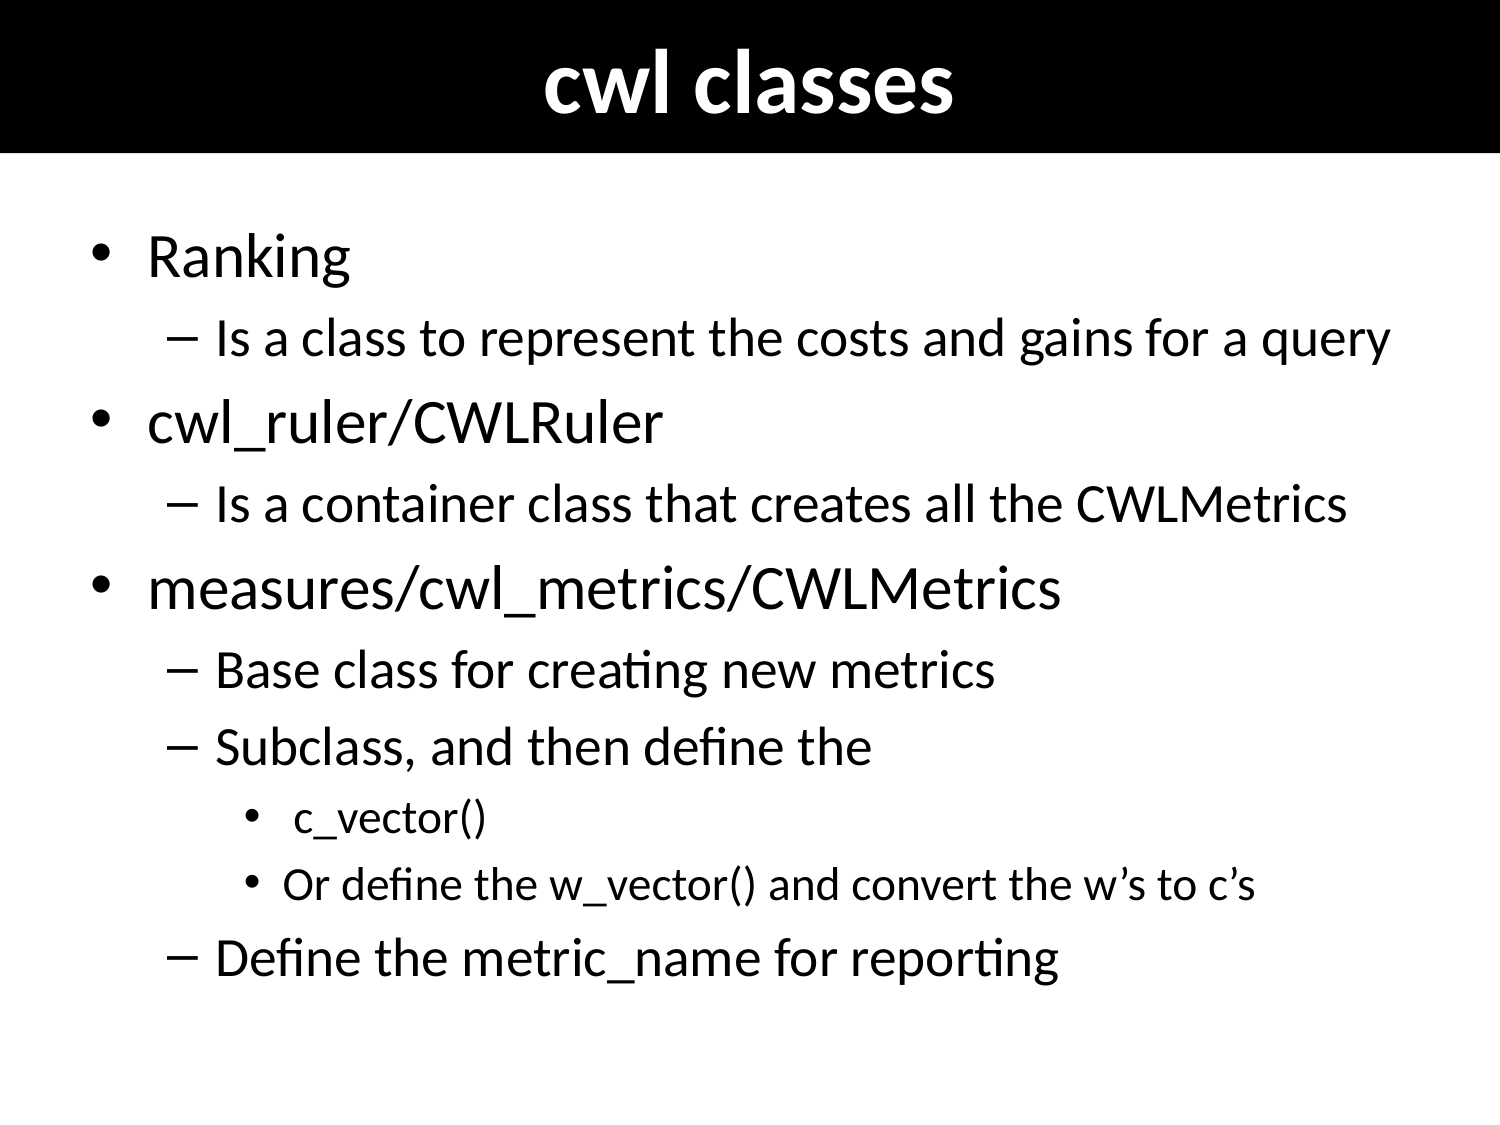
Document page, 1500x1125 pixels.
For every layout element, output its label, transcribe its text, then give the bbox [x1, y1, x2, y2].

title cwl classes [0, 0, 1500, 154]
list Ranking Is a class to represent the costs and gains for a query cwl_ruler/CWLRuler Is a container class that creates all the CWLMetrics measures/cwl_metrics/CWLMetrics Base class for creating new metrics Subclass, and then define the c_vector() Or define the w_vector() and convert the w’s to c’s Define the metric_name for reporting [75, 206, 1425, 1005]
